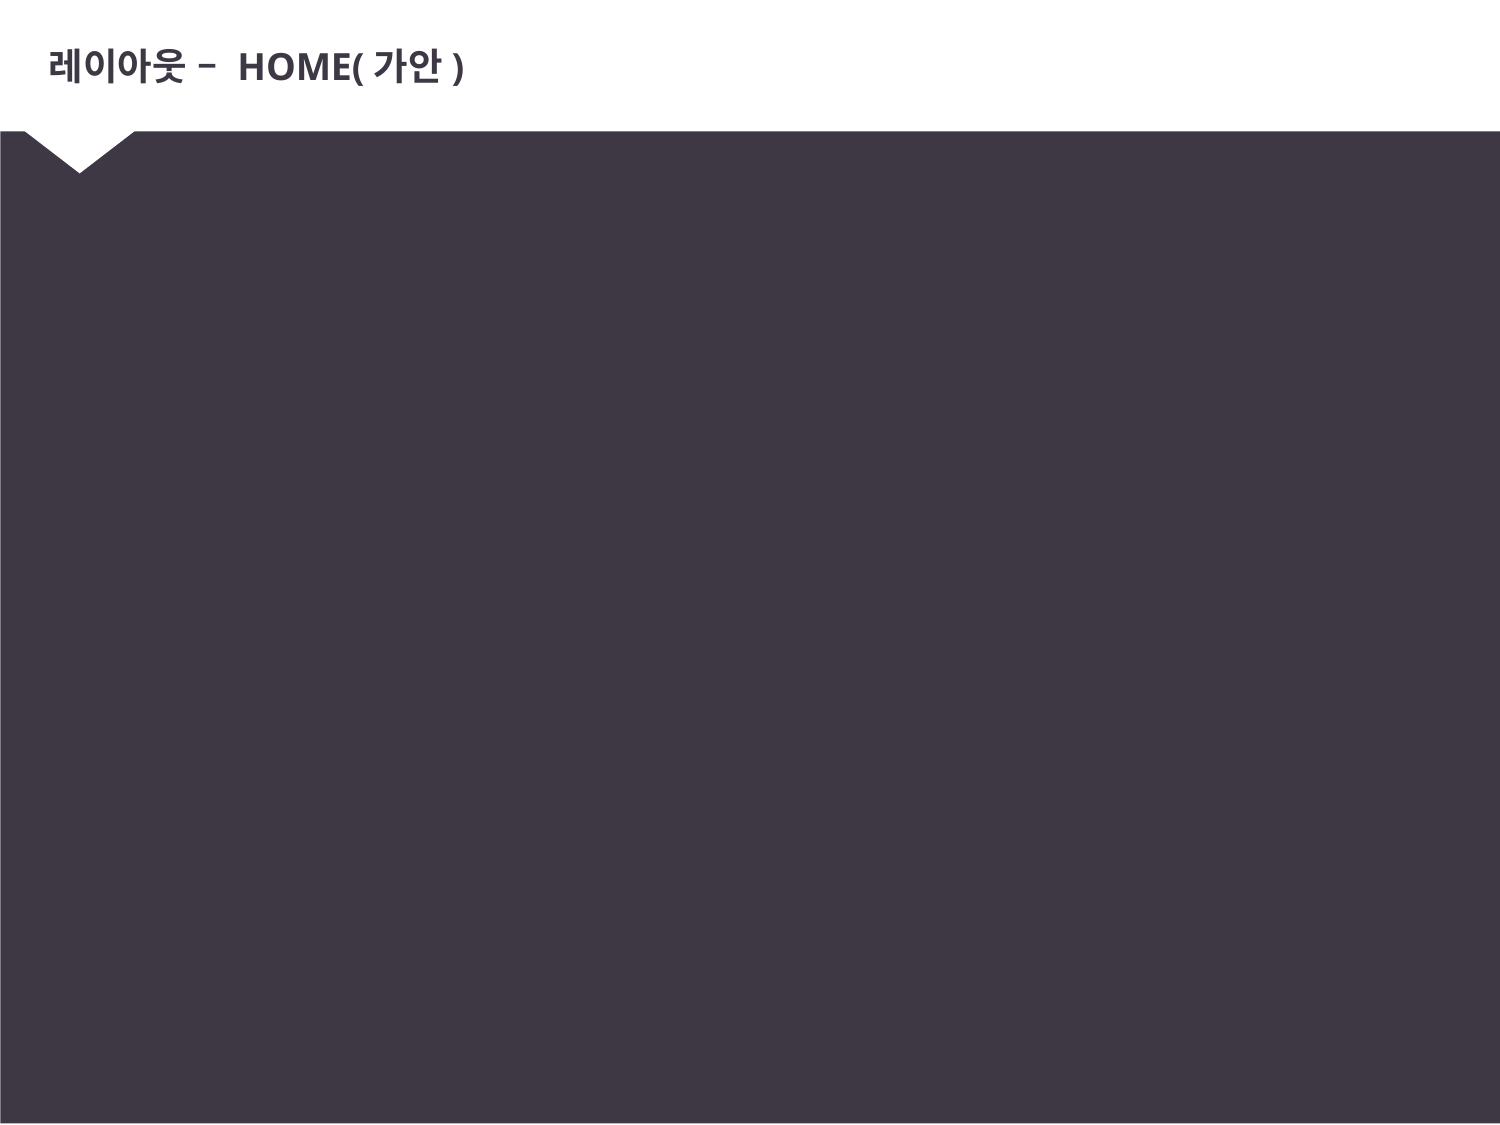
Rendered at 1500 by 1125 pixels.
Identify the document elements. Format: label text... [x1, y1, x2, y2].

title 레이아웃 – HOME(가안) [33, 19, 1483, 113]
